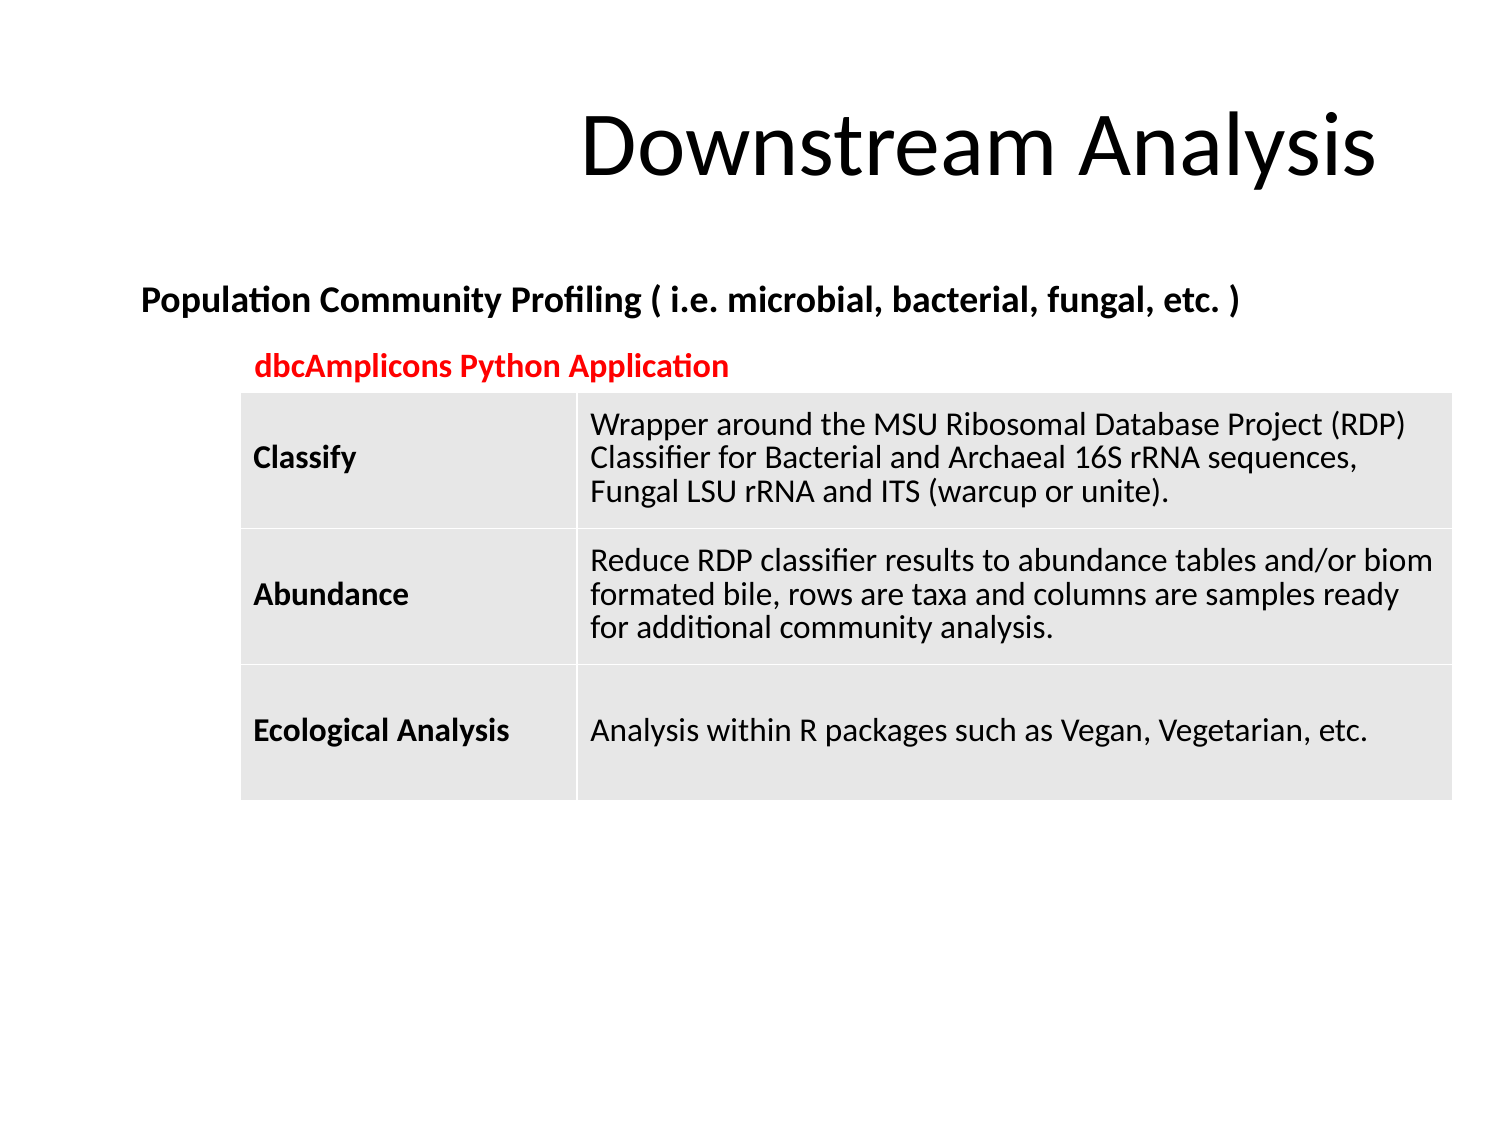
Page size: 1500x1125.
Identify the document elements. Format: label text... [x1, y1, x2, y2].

table_cell Abundance [241, 529, 576, 664]
table_header Classify [241, 393, 576, 528]
table_cell Reduce RDP classifier results to abundance tables and/or biom formated bile, rows are taxa and columns are samples ready for additional community analysis. [578, 529, 1452, 664]
table_cell Analysis within R packages such as Vegan, Vegetarian, etc. [578, 665, 1452, 800]
text_box Population Community Profiling ( i.e. microbial, bacterial, fungal, etc. ) [126, 267, 1442, 328]
text_box dbcAmplicons Python Application [239, 335, 1397, 392]
table_header Wrapper around the MSU Ribosomal Database Project (RDP) Classifier for Bacterial and Archaeal 16S rRNA sequences, Fungal LSU rRNA and ITS (warcup or unite). [578, 393, 1452, 528]
title Downstream Analysis [540, 44, 1420, 233]
table_cell Ecological Analysis [241, 665, 576, 800]
